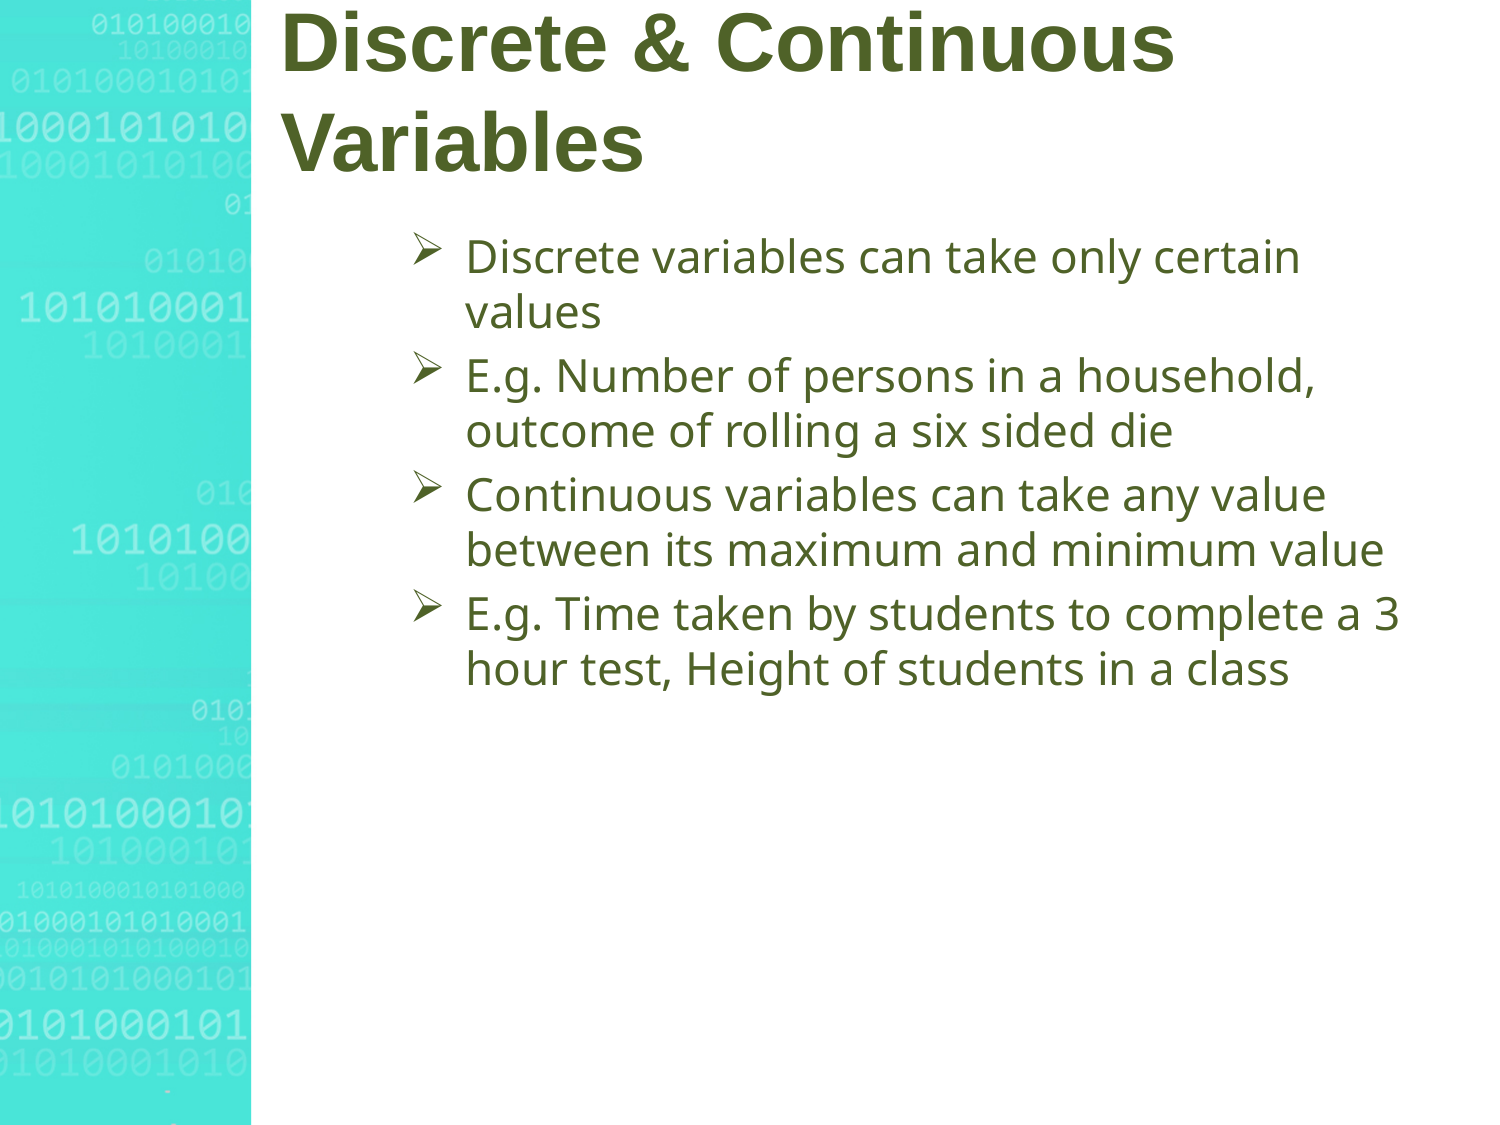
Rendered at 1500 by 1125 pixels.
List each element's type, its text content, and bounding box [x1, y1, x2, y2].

title Discrete & Continuous Variables [265, 0, 1500, 176]
picture [0, 0, 1500, 1125]
list Discrete variables can take only certain values E.g. Number of persons in a household, outcome of rolling a six sided die Continuous variables can take any value between its maximum and minimum value E.g. Time taken by students to complete a 3 hour test, Height of students in a class [344, 219, 1422, 1028]
